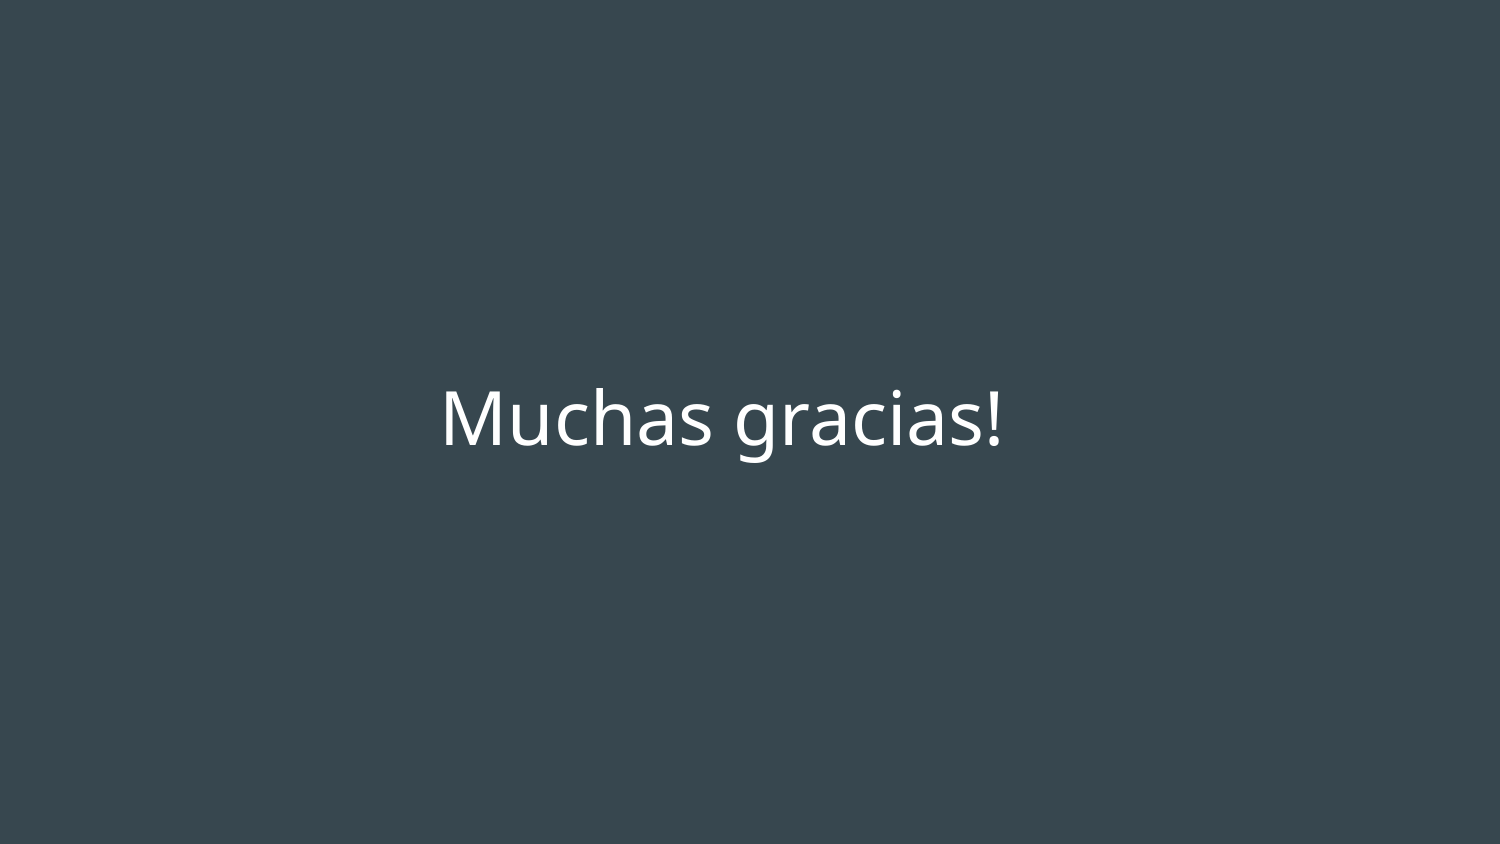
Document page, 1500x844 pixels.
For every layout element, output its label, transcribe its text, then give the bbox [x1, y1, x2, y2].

title Muchas gracias! [78, 344, 1367, 487]
